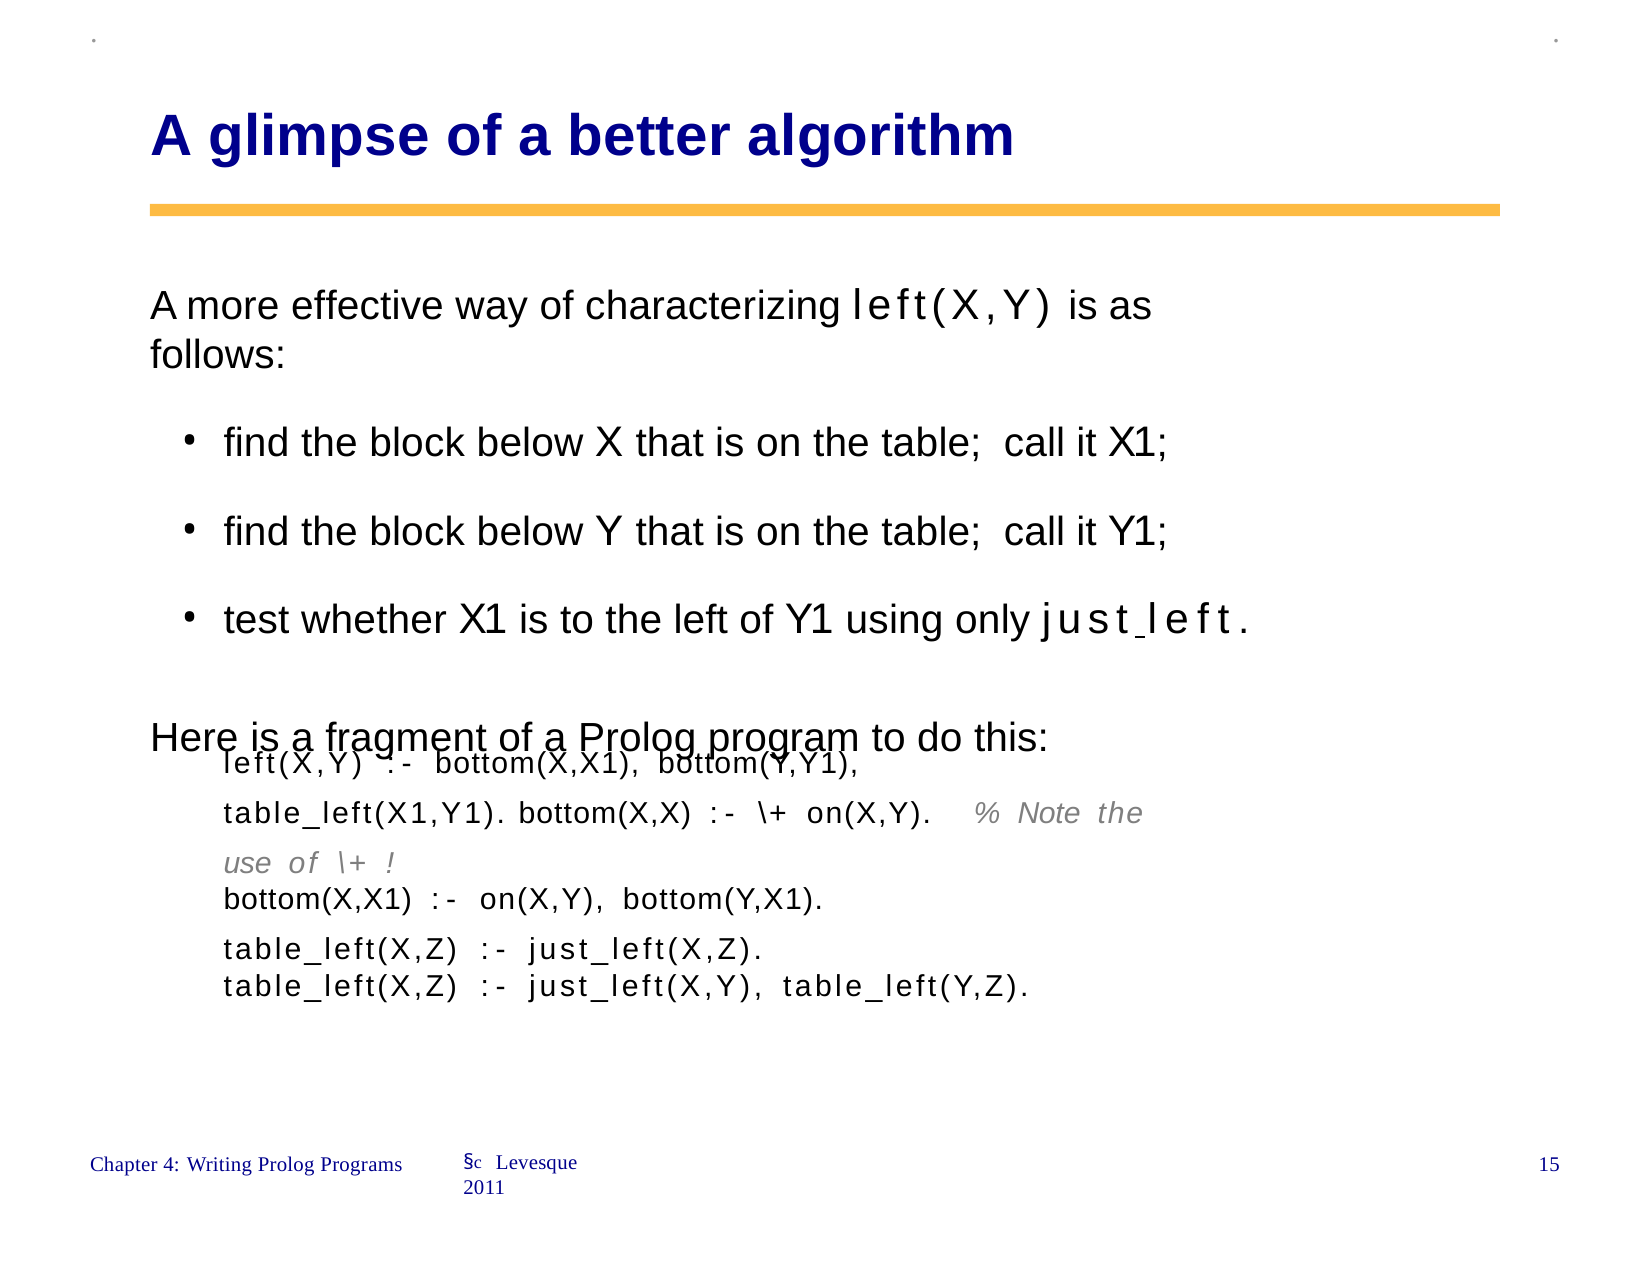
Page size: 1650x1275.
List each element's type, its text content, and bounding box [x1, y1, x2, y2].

footer §c Levesque 2011 [461, 1152, 623, 1275]
text_box Chapter 4: Writing Prolog Programs [87, 1152, 407, 1176]
text_box left(X,Y) :- bottom(X,X1), bottom(Y,Y1), table_left(X1,Y1). bottom(X,X) :- \+ on(X,Y). % Note the use of \+ ! bottom(X,X1) :- on(X,Y), bottom(Y,X1). table_left(X,Z) :- just_left(X,Z). table_left(X,Z) :- just_left(X,Y), table_left(Y,Z). [221, 729, 1160, 1002]
slide_number 15 [1534, 1152, 1565, 1275]
text_box . [1550, 11, 1563, 49]
text_box A glimpse of a better algorithm A more effective way of characterizing left(X,Y) is as follows: find the block below X that is on the table; call it X1; find the block below Y that is on the table; call it Y1; test whether X1 is to the left of Y1 using only just left. Here is a fragment of a Prolog program to do this: [147, 96, 1296, 759]
text_box . [87, 11, 100, 49]
text_box [1296, 203, 1500, 217]
